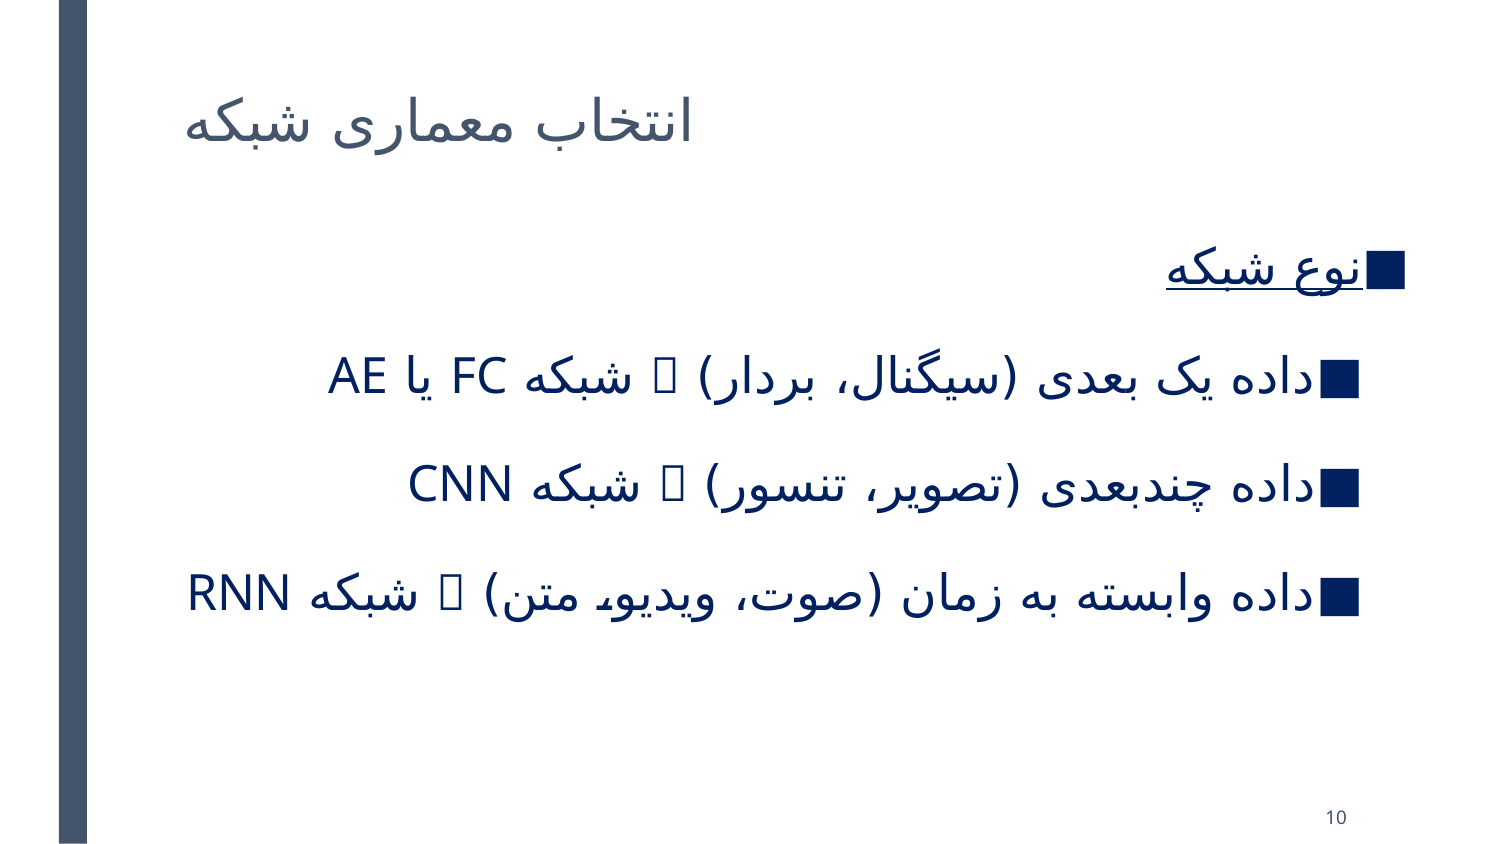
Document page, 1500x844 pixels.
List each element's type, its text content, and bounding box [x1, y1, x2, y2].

list نوع شبکه داده یک بعدی (سیگنال، بردار)  شبکه FC یا AE داده چندبعدی (تصویر، تنسور)  شبکه CNN داده وابسته به زمان (صوت، ویدیو، متن)  شبکه RNN [75, 196, 1425, 772]
slide_number 10 [1165, 793, 1362, 844]
title انتخاب معماری شبکه [168, 84, 1351, 185]
